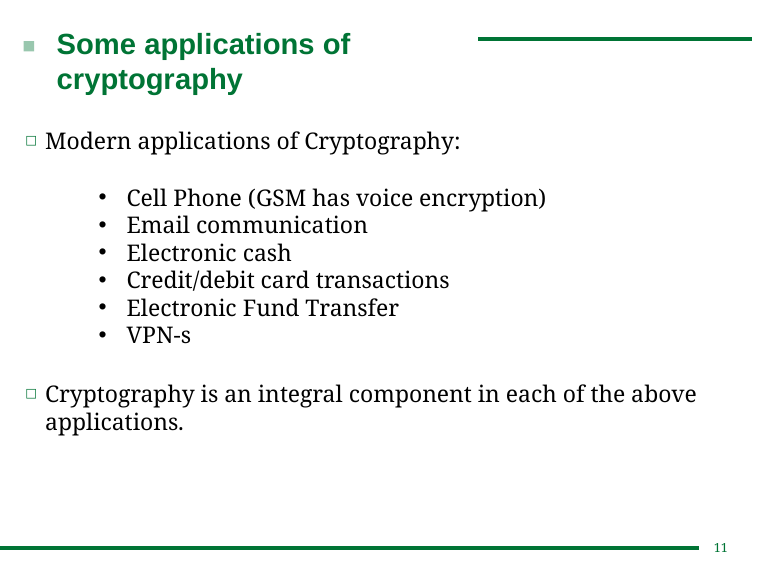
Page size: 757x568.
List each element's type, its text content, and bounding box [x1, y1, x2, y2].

text_box Modern applications of Cryptography: Cell Phone (GSM has voice encryption) Email communication Electronic cash Credit/debit card transactions Electronic Fund Transfer VPN-s Cryptography is an integral component in each of the above applications. [23, 95, 730, 545]
title Some applications of cryptography [54, 22, 504, 95]
text_box [23, 41, 35, 52]
slide_number 11 [707, 538, 733, 568]
